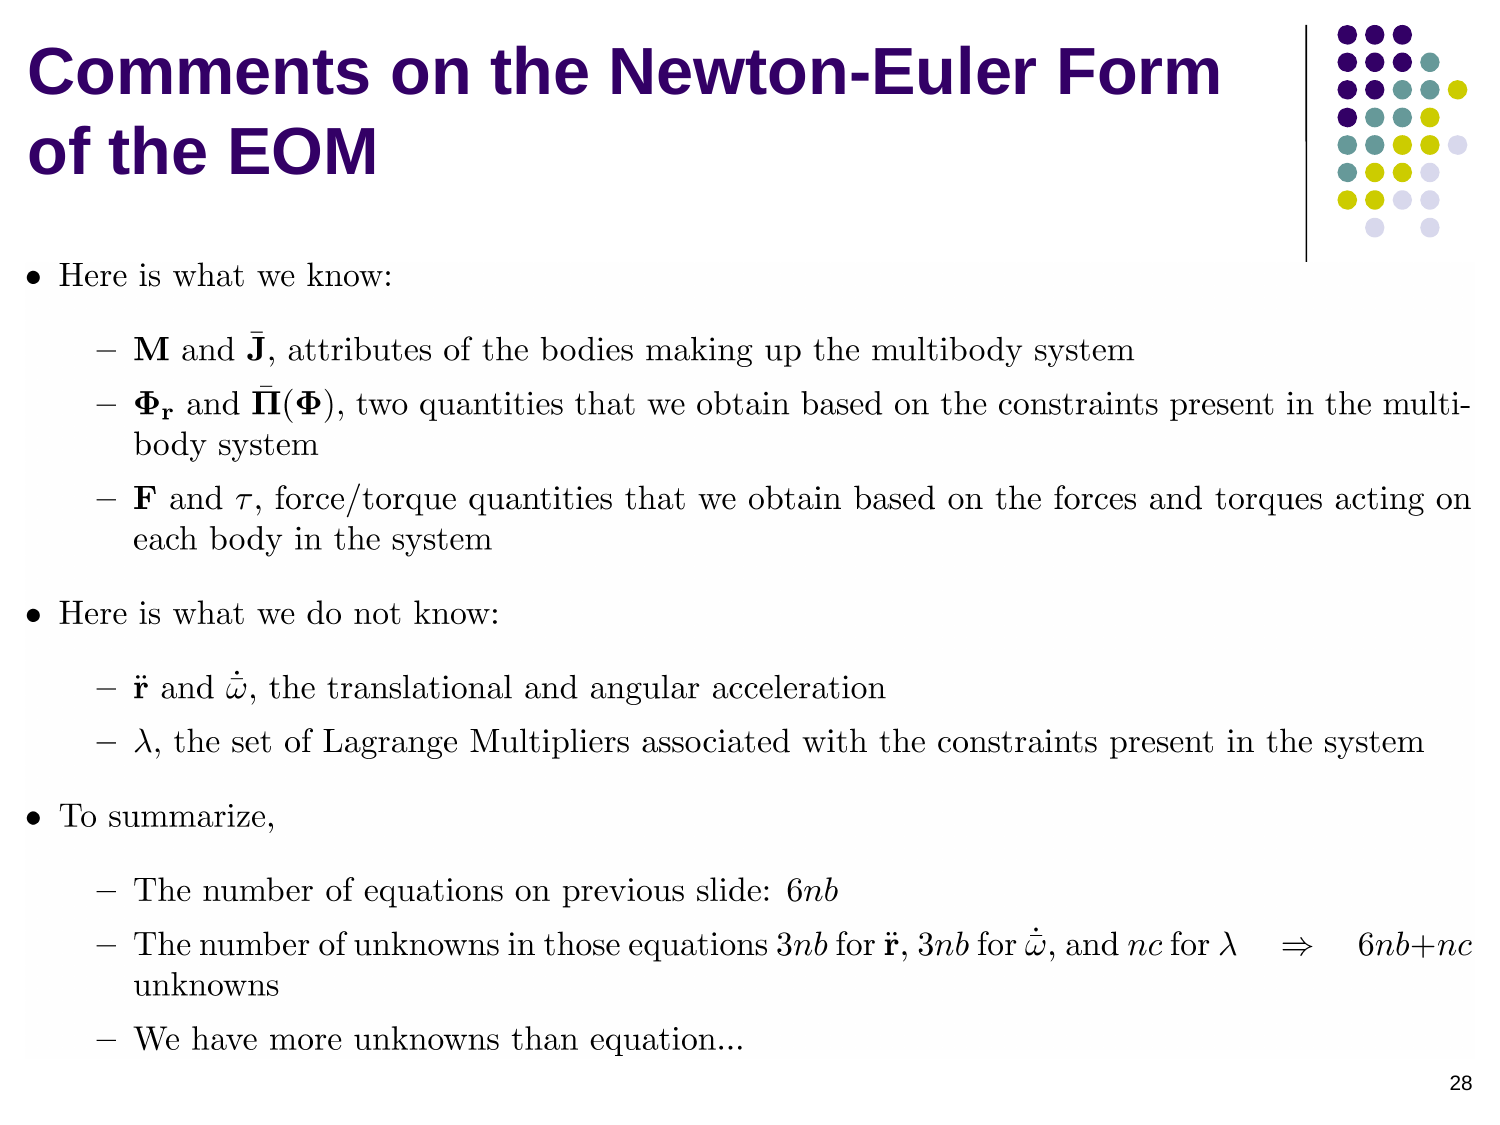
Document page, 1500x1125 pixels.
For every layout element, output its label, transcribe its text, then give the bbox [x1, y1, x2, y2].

picture [24, 262, 1476, 1059]
title Comments on the Newton-Euler Form of the EOM [12, 37, 1288, 196]
slide_number 28 [1362, 1062, 1488, 1113]
